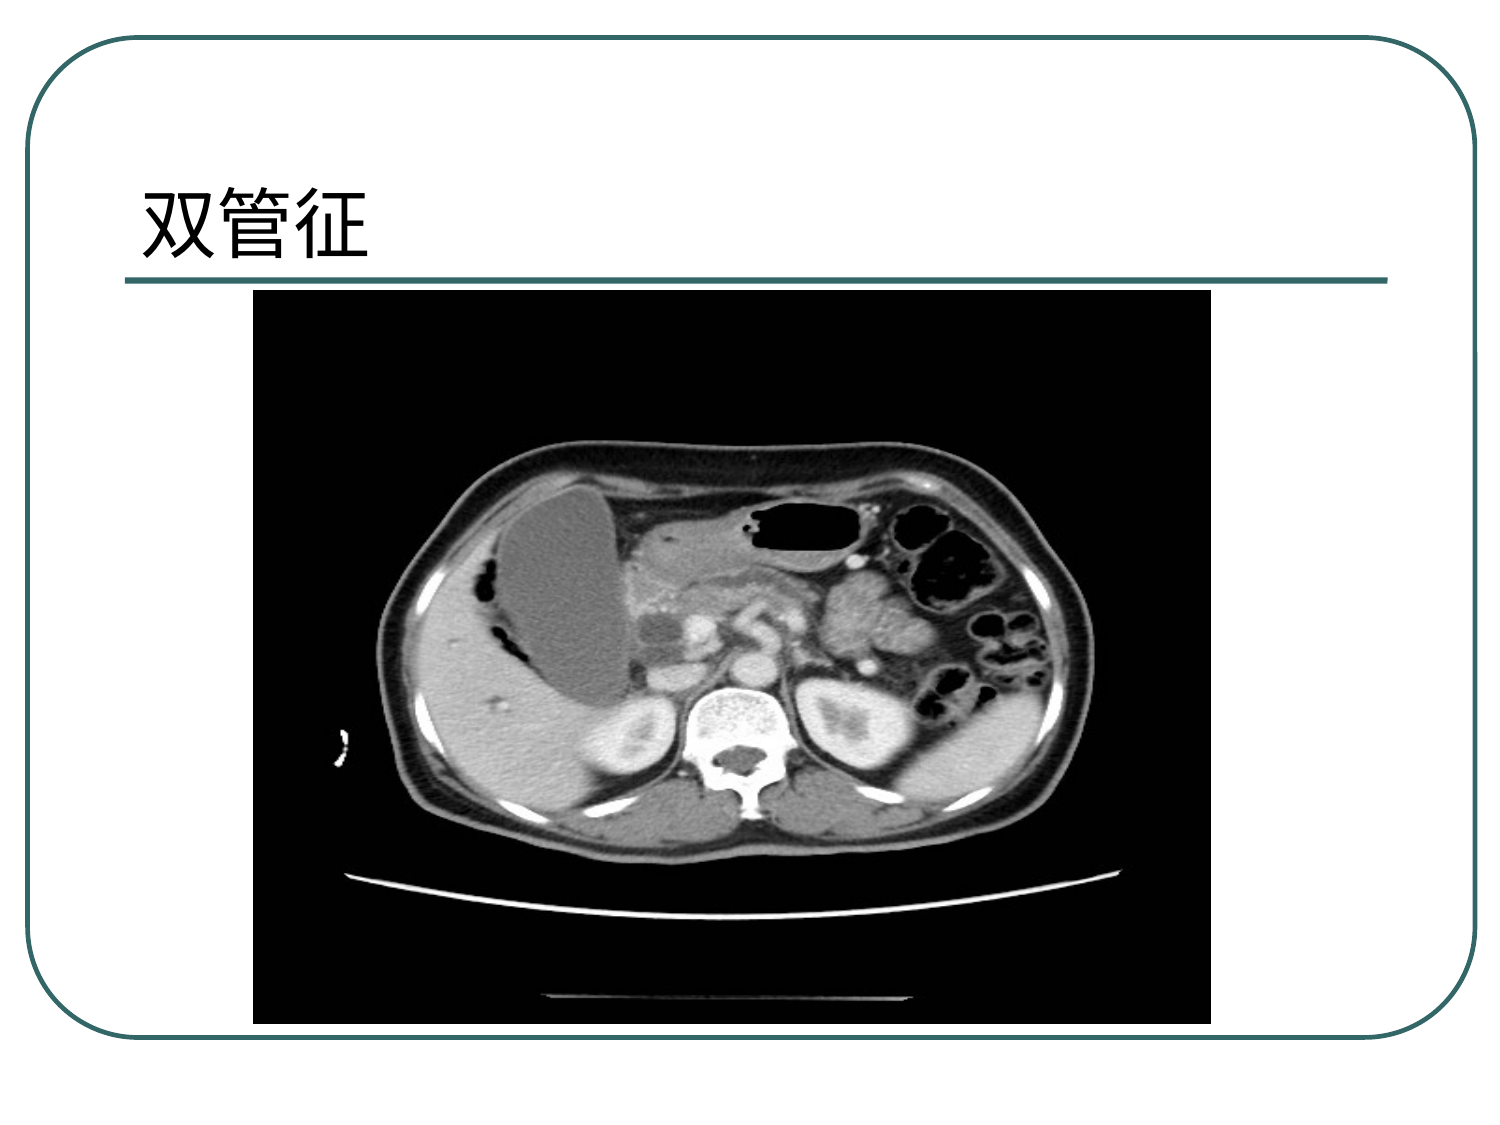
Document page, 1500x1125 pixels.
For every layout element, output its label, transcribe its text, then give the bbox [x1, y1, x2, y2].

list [253, 290, 1211, 1024]
title 双管征 [125, 87, 1388, 275]
